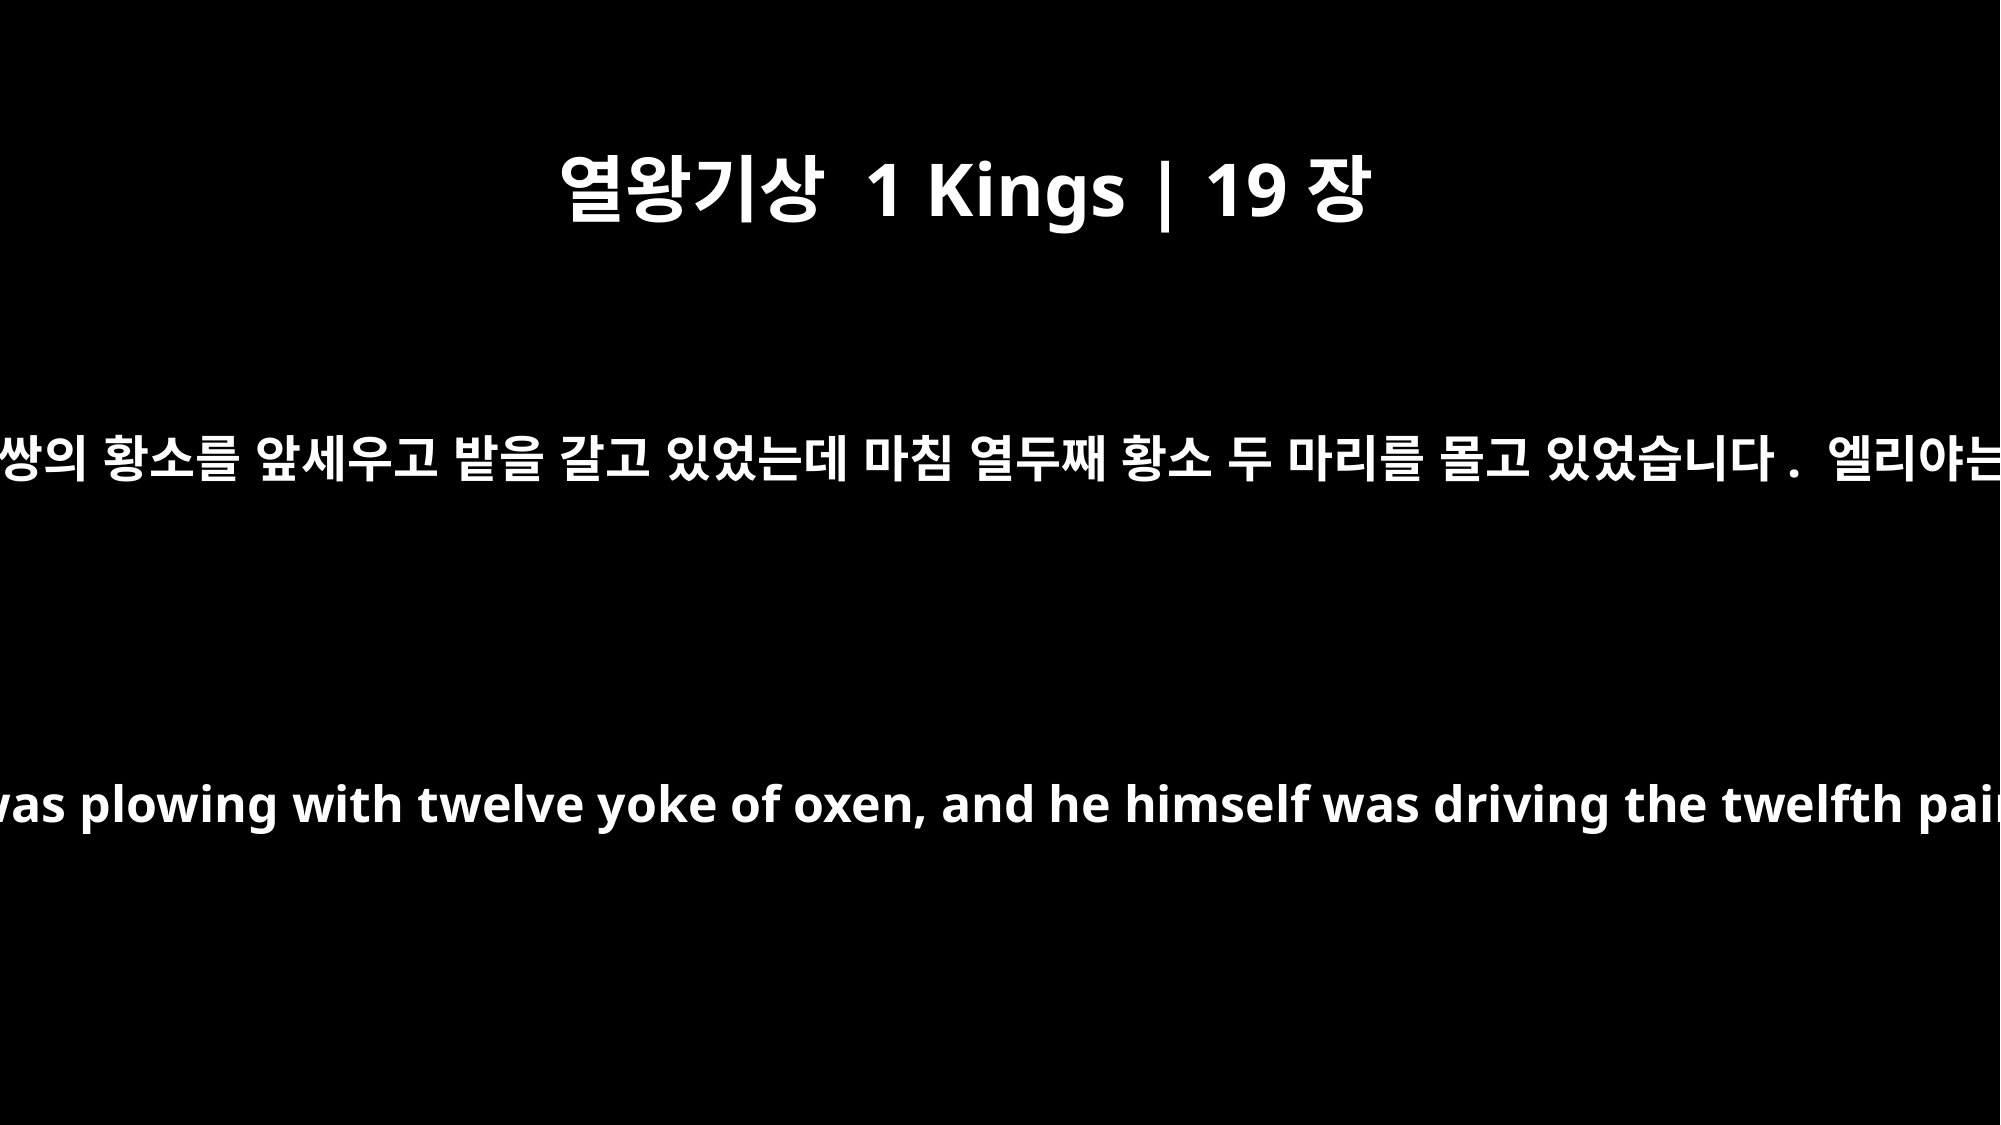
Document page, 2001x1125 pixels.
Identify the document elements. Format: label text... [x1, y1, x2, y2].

text_box So Elijah went from there and found Elisha son of Shaphat. He was plowing with twelve yoke of oxen, and he himself was driving the twelfth pair. Elijah went up to him and threw his cloak around him. [0, 764, 2000, 840]
text_box 열왕기상 1 Kings | 19장 [543, 136, 1389, 239]
text_box 19 그러자 엘리야는 그곳을 떠나 사밧의 아들 엘리사를 찾았습니다. 엘리사는 12쌍의 황소를 앞세우고 밭을 갈고 있었는데 마침 열두째 황소 두 마리를 몰고 있었습니다. 엘리야는 엘리사가 밭 가는 옆으로 지나가면서 자기 겉옷을 엘리사에게 던졌습니다. [0, 359, 2000, 495]
